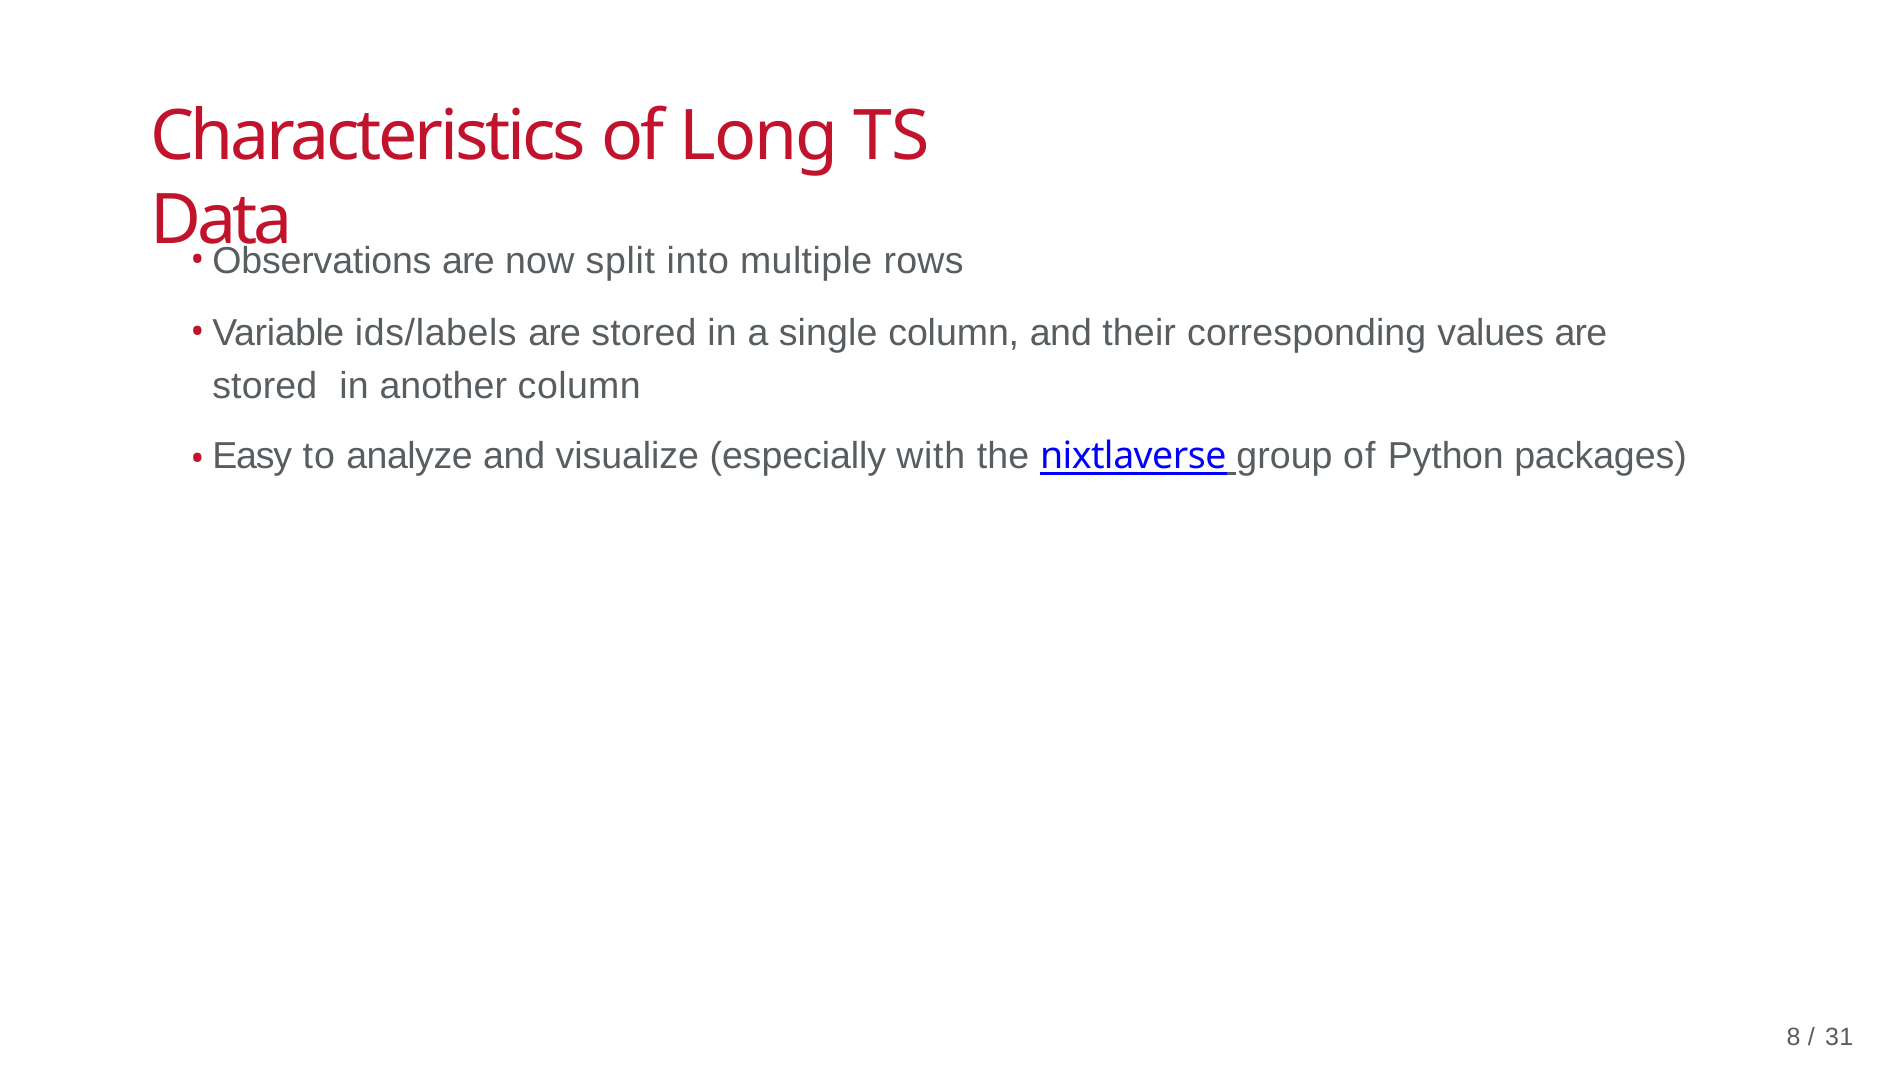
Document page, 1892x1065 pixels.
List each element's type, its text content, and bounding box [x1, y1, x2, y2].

title Characteristics of Long TS Data [147, 86, 1030, 268]
slide_number 10 / 31 [1780, 1020, 1868, 1065]
text_box Observations are now split into multiple rows Variable ids/labels are stored in a single column, and their corresponding values are stored in another column Easy to analyze and visualize (especially with the nixtlaverse group of Python packages) [188, 233, 1719, 483]
